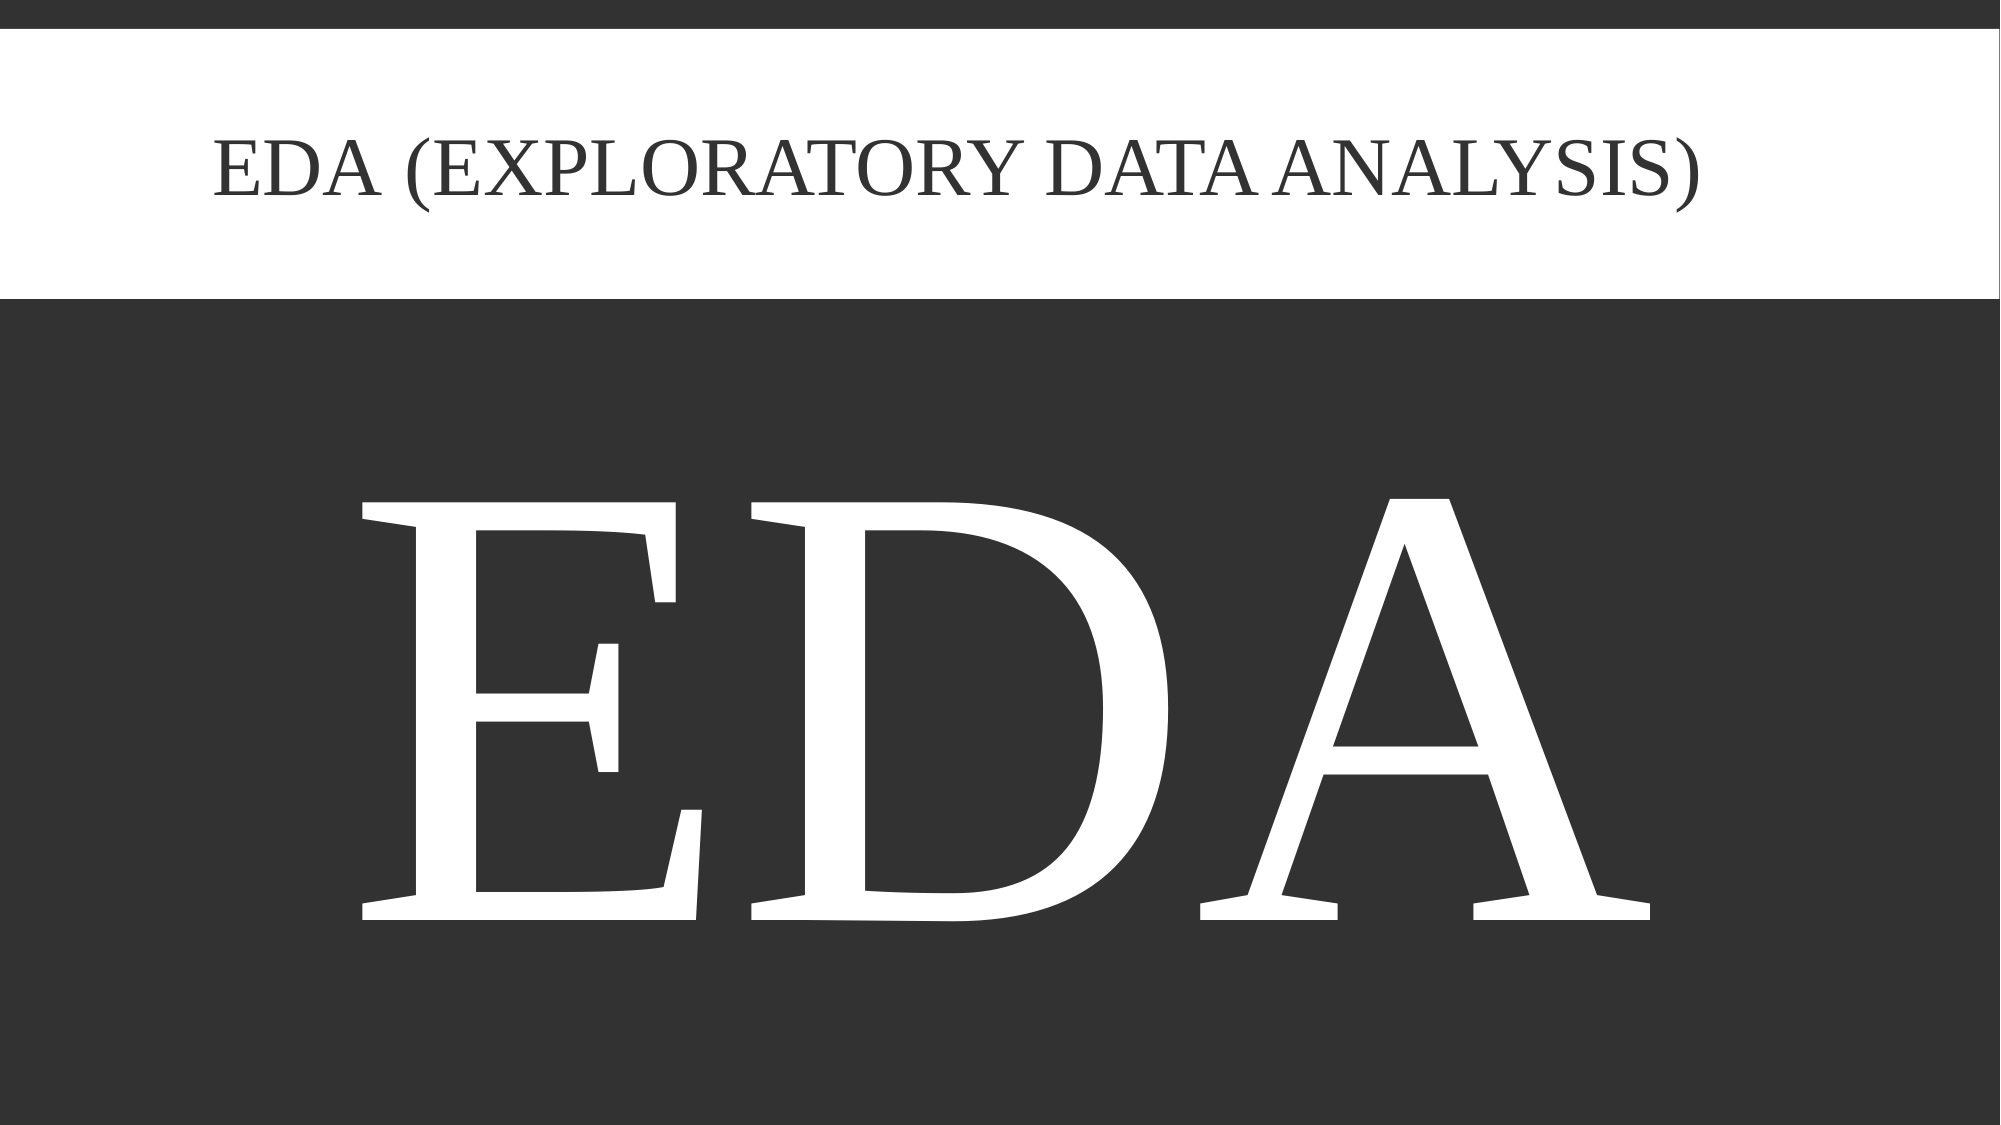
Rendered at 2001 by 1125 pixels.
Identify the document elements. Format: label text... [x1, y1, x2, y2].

list EDA [285, 361, 1715, 1079]
title EDA (Exploratory data analysis) [197, 46, 1803, 295]
